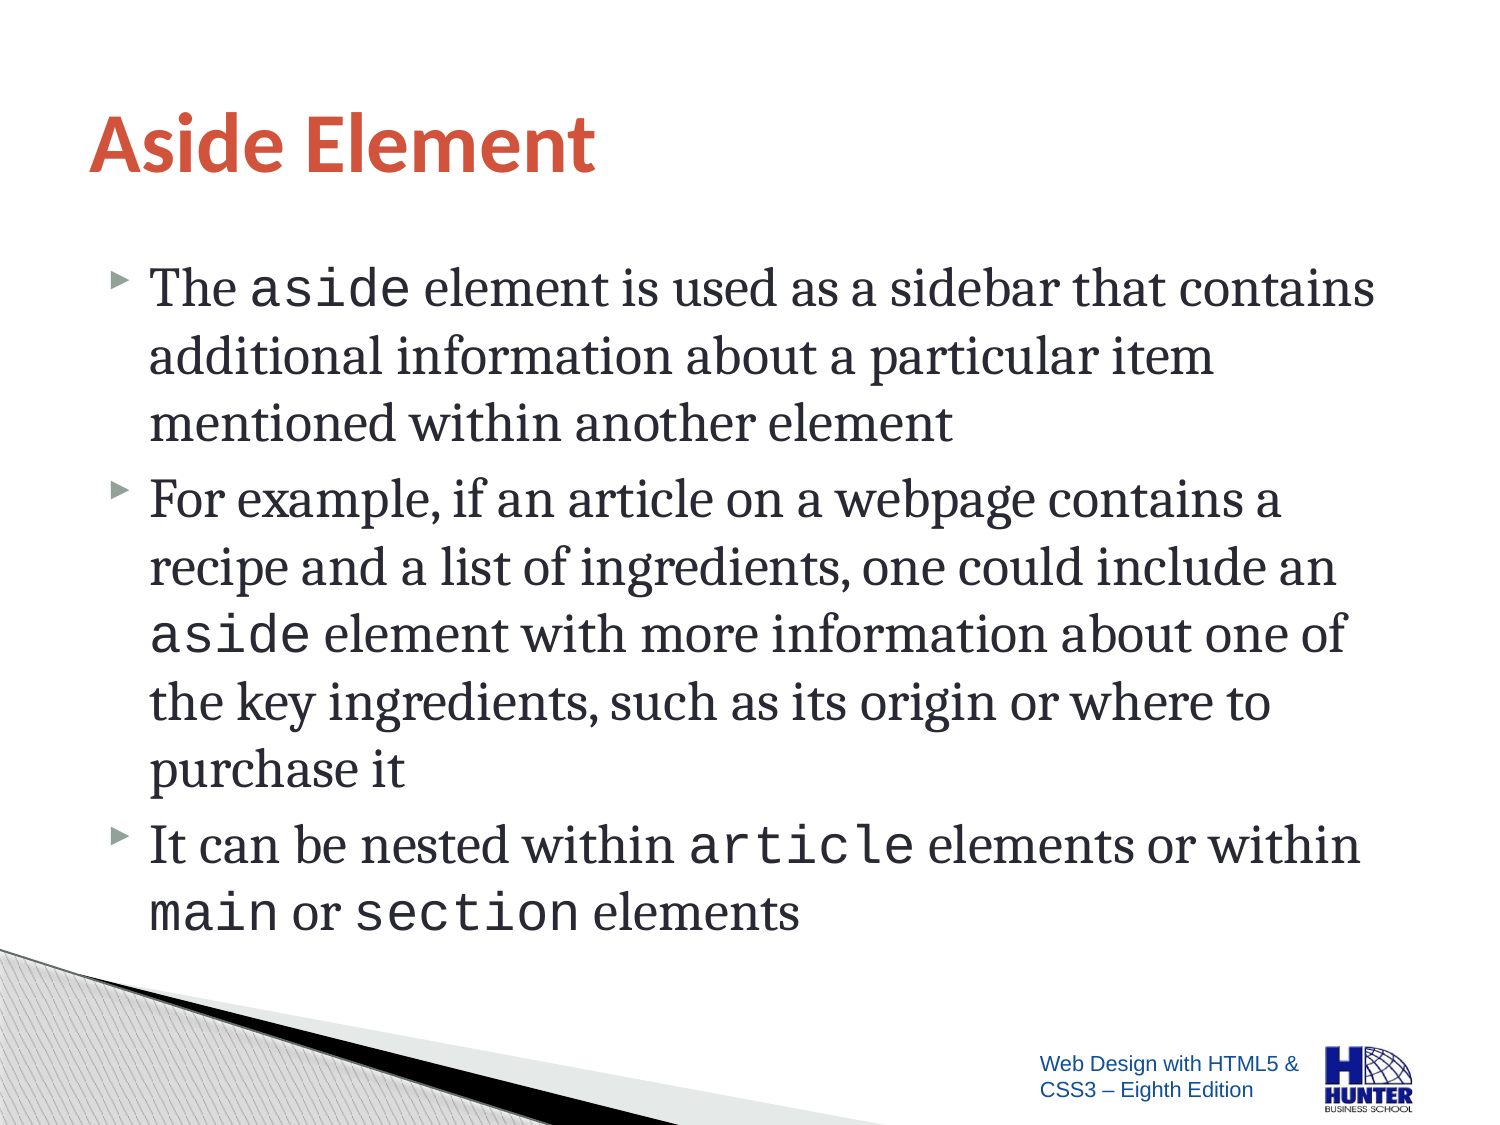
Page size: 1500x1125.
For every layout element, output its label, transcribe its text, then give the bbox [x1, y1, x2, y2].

title Aside Element [75, 45, 1425, 233]
picture [1325, 1046, 1413, 1113]
list The aside element is used as a sidebar that contains additional information about a particular item mentioned within another element For example, if an article on a webpage contains a recipe and a list of ingredients, one could include an aside element with more information about one of the key ingredients, such as its origin or where to purchase it It can be nested within article elements or within main or section elements [75, 243, 1425, 986]
